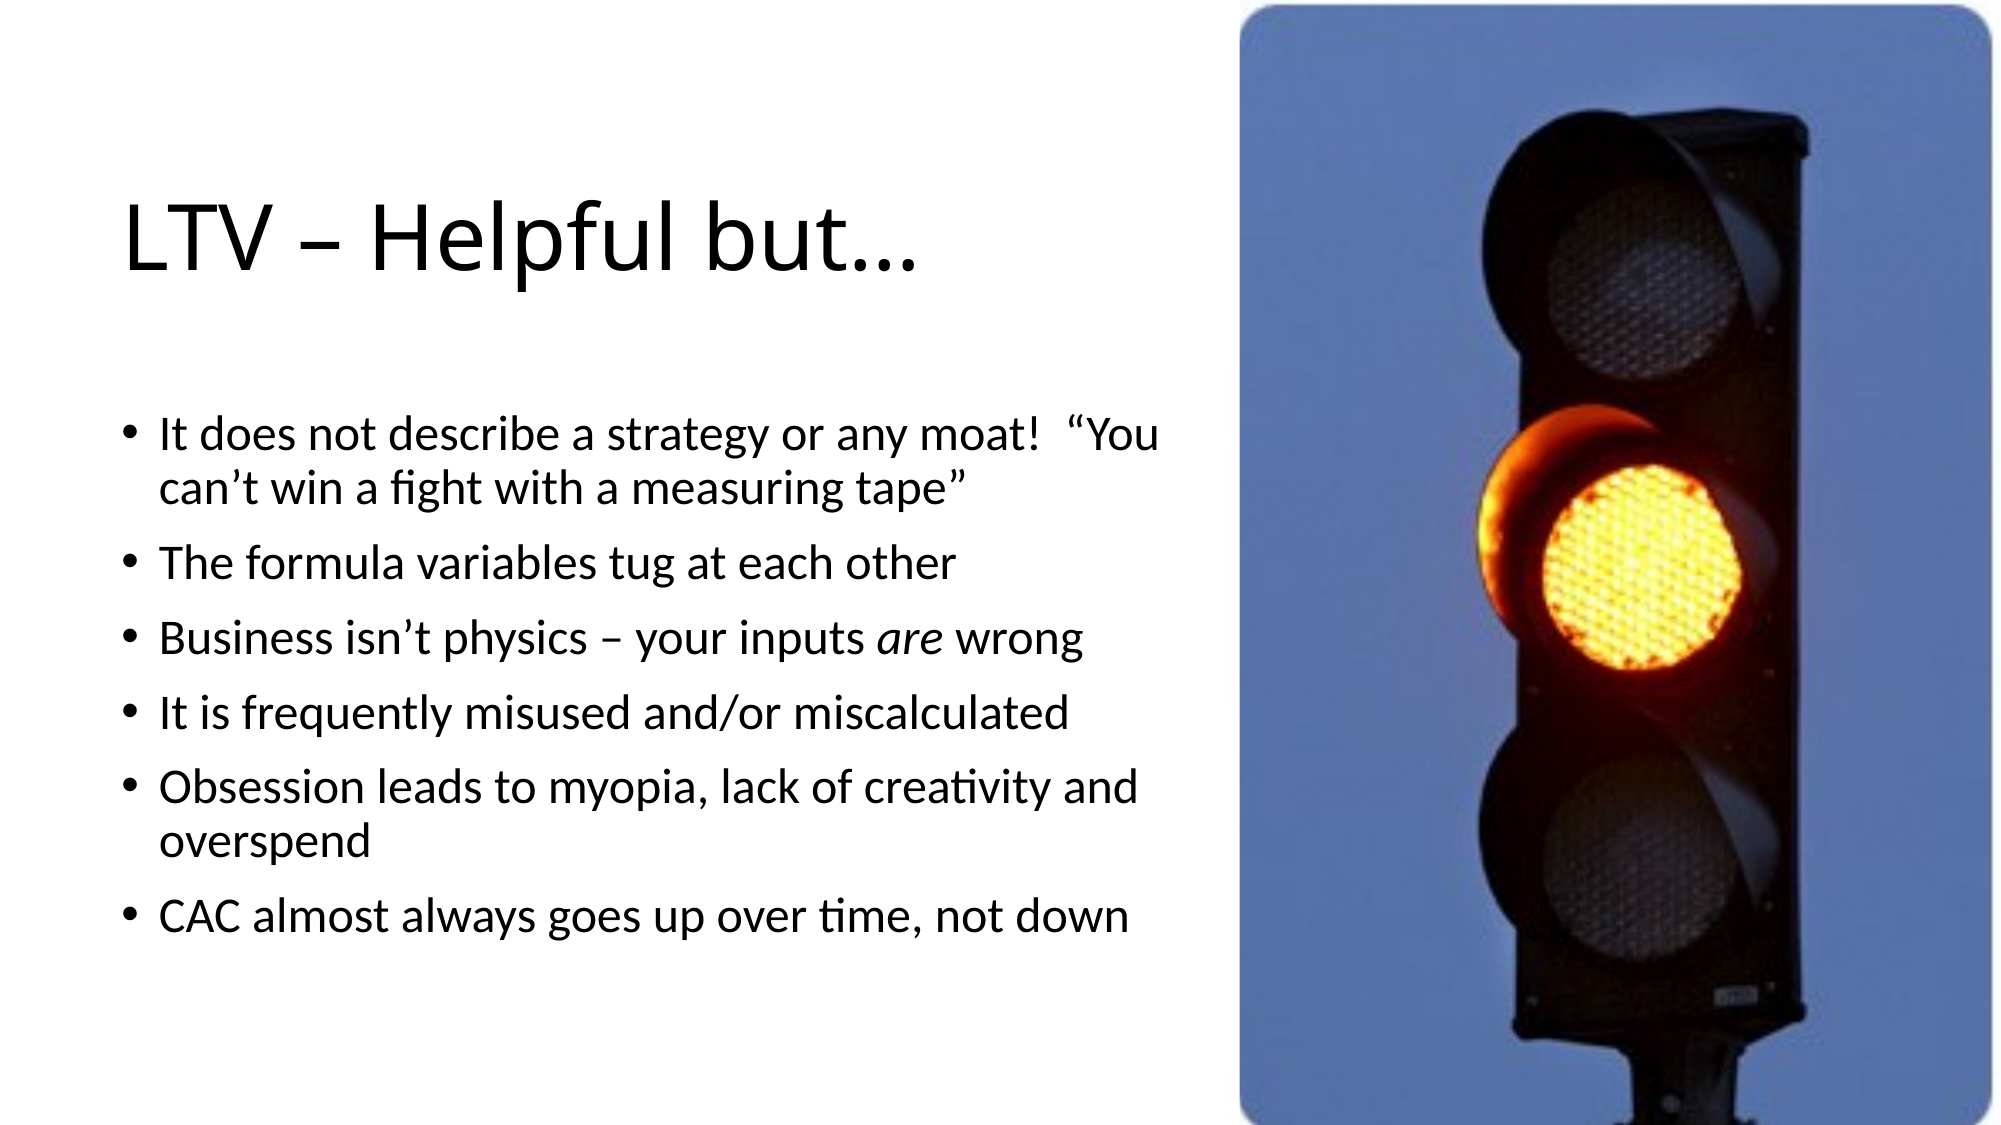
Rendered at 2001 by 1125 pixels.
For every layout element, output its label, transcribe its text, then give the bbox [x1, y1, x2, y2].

list It does not describe a strategy or any moat! “You can’t win a fight with a measuring tape” The formula variables tug at each other Business isn’t physics – your inputs are wrong It is frequently misused and/or miscalculated Obsession leads to myopia, lack of creativity and overspend CAC almost always goes up over time, not down [106, 399, 1187, 1021]
picture [1239, 0, 2000, 1125]
title LTV – Helpful but… [106, 103, 1187, 379]
